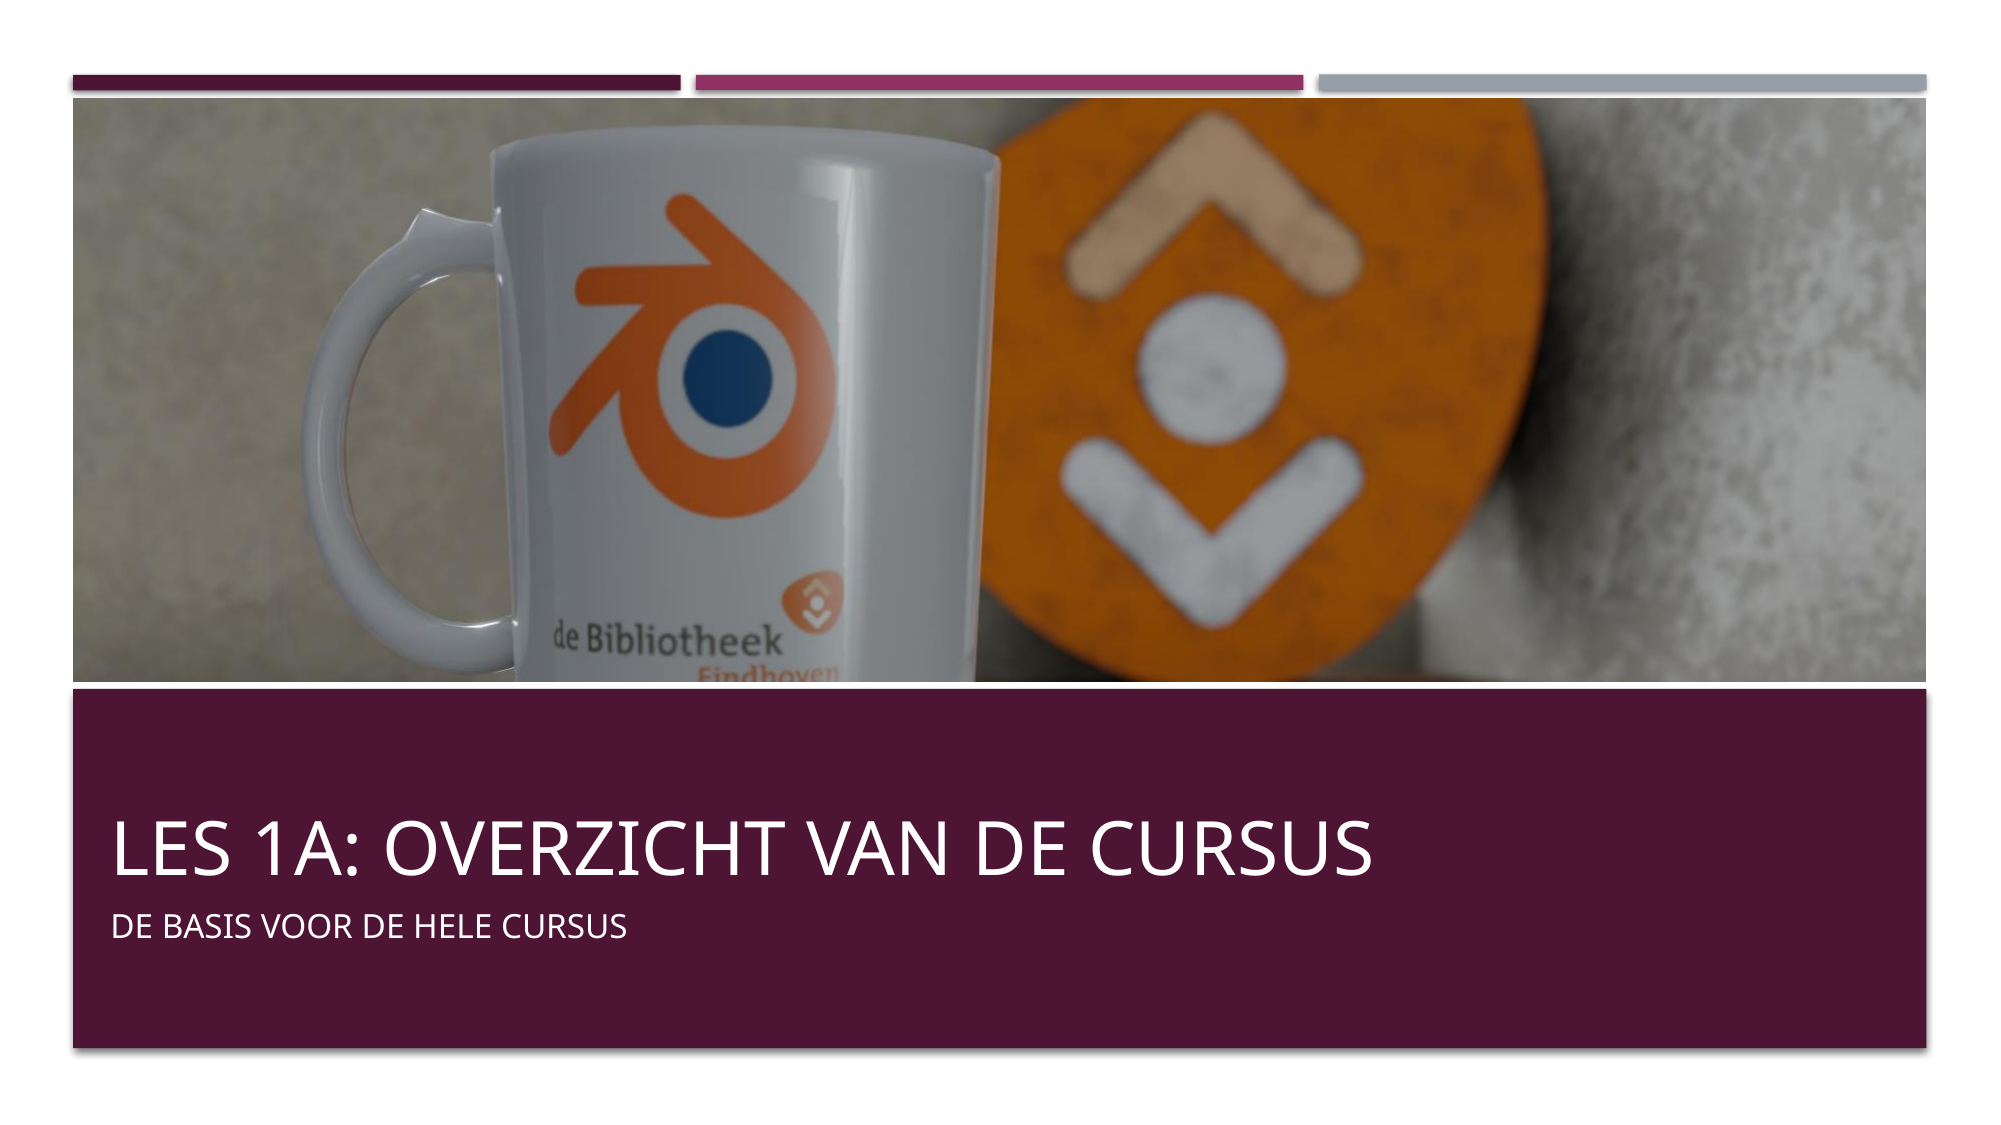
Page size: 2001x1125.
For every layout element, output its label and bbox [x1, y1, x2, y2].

text_box [0, 0, 2000, 1125]
text_box [72, 694, 1928, 1049]
picture [72, 97, 1927, 683]
text_box [72, 73, 1928, 96]
